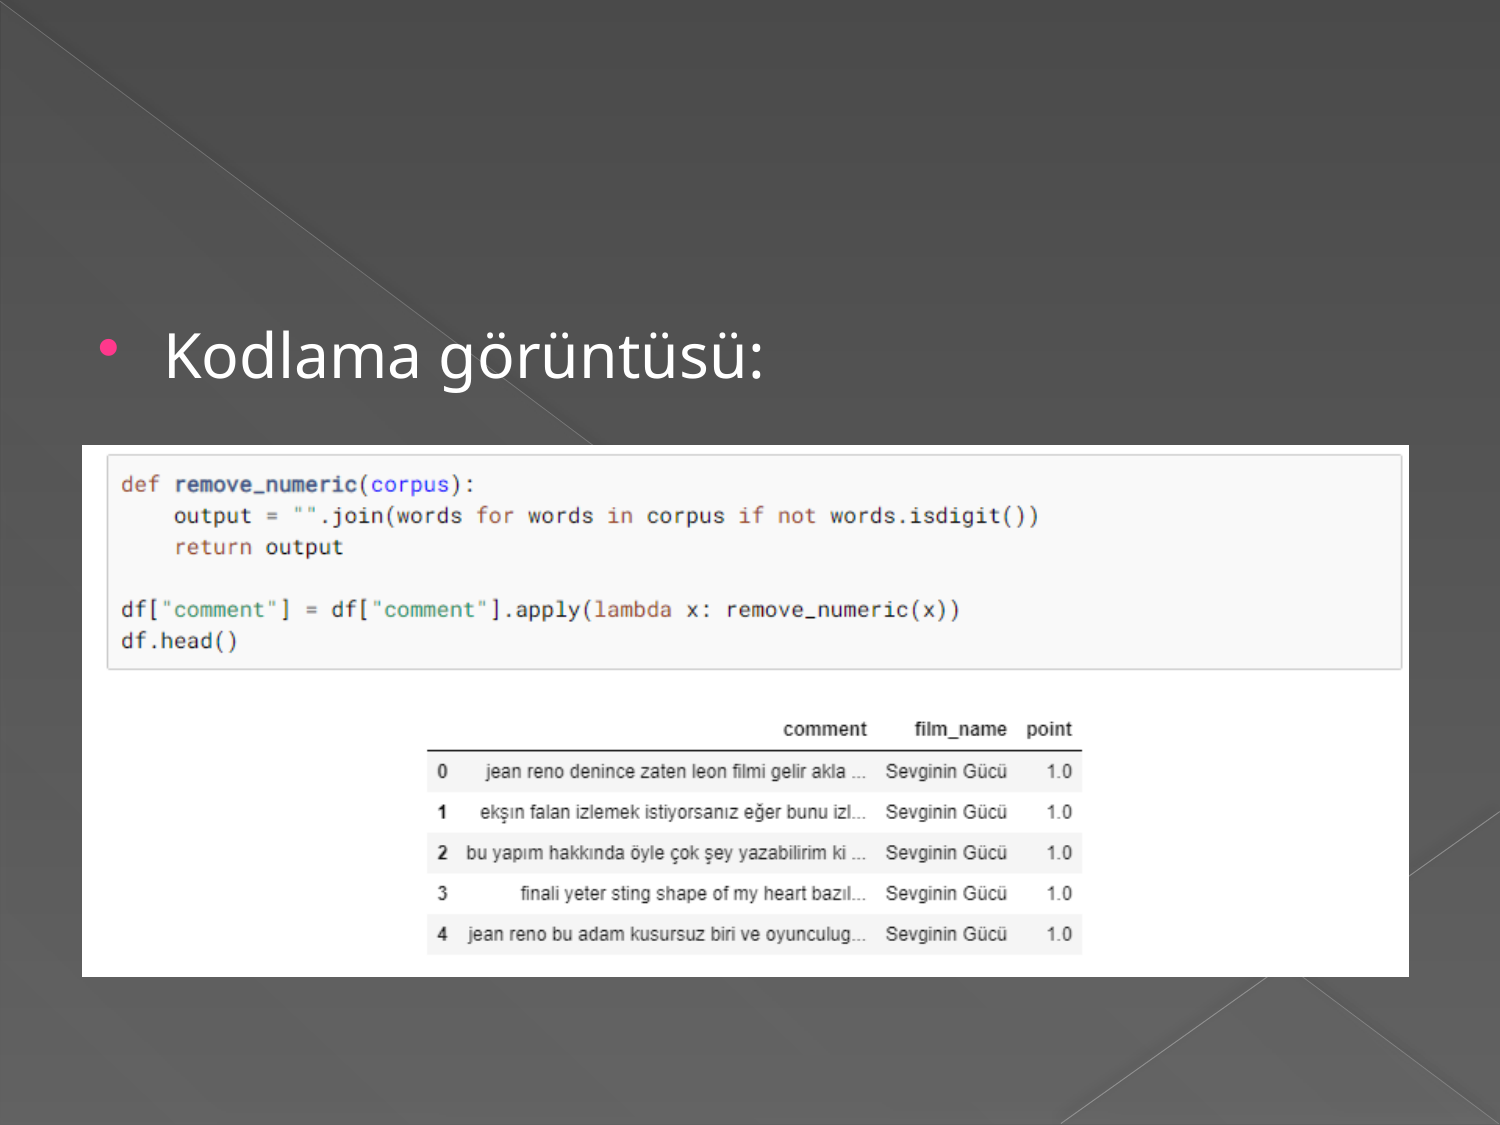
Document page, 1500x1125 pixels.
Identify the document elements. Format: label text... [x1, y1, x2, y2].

list Kodlama görüntüsü: [75, 308, 1425, 1059]
picture [81, 445, 1410, 977]
